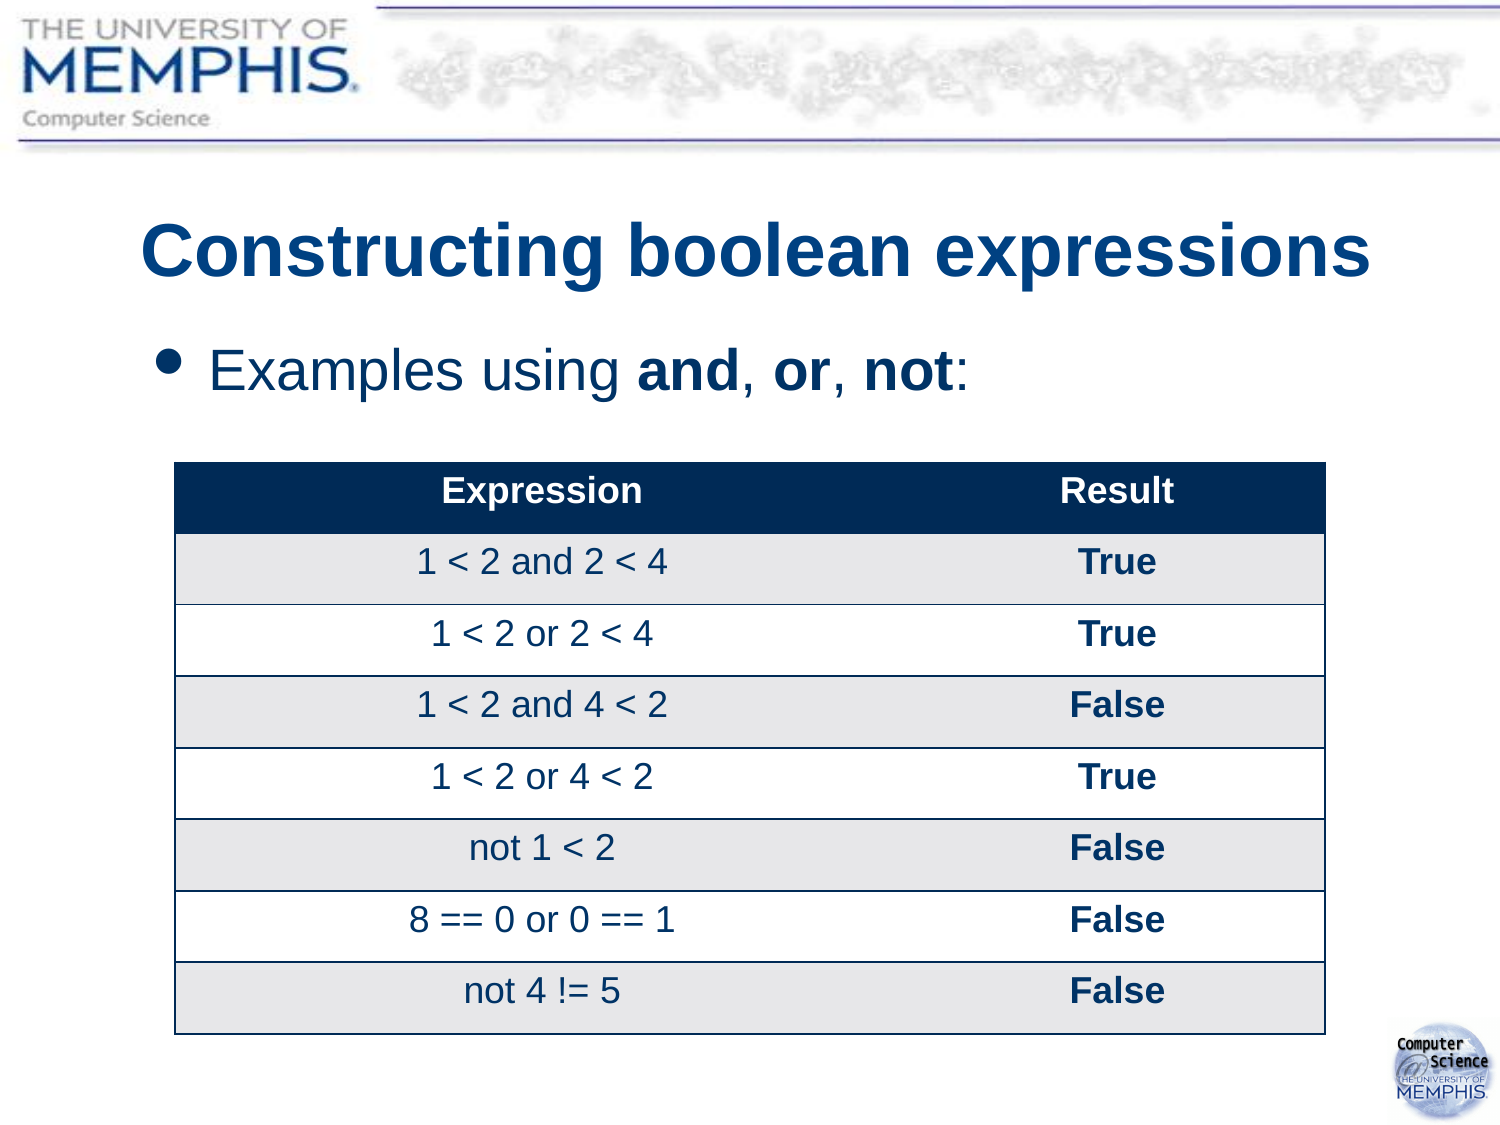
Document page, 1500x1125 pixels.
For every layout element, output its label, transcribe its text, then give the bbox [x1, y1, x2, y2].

table_cell not 1 < 2 [176, 820, 910, 890]
table_cell True [910, 605, 1324, 675]
table_cell False [910, 892, 1324, 961]
table_cell 1 < 2 and 4 < 2 [176, 677, 910, 747]
table_header Result [910, 463, 1324, 532]
title Constructing boolean expressions [124, 162, 1426, 301]
table_cell 1 < 2 and 2 < 4 [176, 534, 910, 604]
table_cell 8 == 0 or 0 == 1 [176, 892, 910, 961]
table_cell True [910, 534, 1324, 604]
table_cell False [910, 677, 1324, 747]
table_cell not 4 != 5 [176, 963, 910, 1033]
table_header Expression [176, 463, 910, 532]
table_cell 1 < 2 or 2 < 4 [176, 605, 910, 675]
table_cell False [910, 963, 1324, 1033]
table_cell 1 < 2 or 4 < 2 [176, 749, 910, 818]
table_cell False [910, 820, 1324, 890]
picture [0, 0, 1500, 163]
picture [1387, 1017, 1500, 1125]
table_cell True [910, 749, 1324, 818]
list Examples using and, or, not: [137, 324, 1400, 999]
